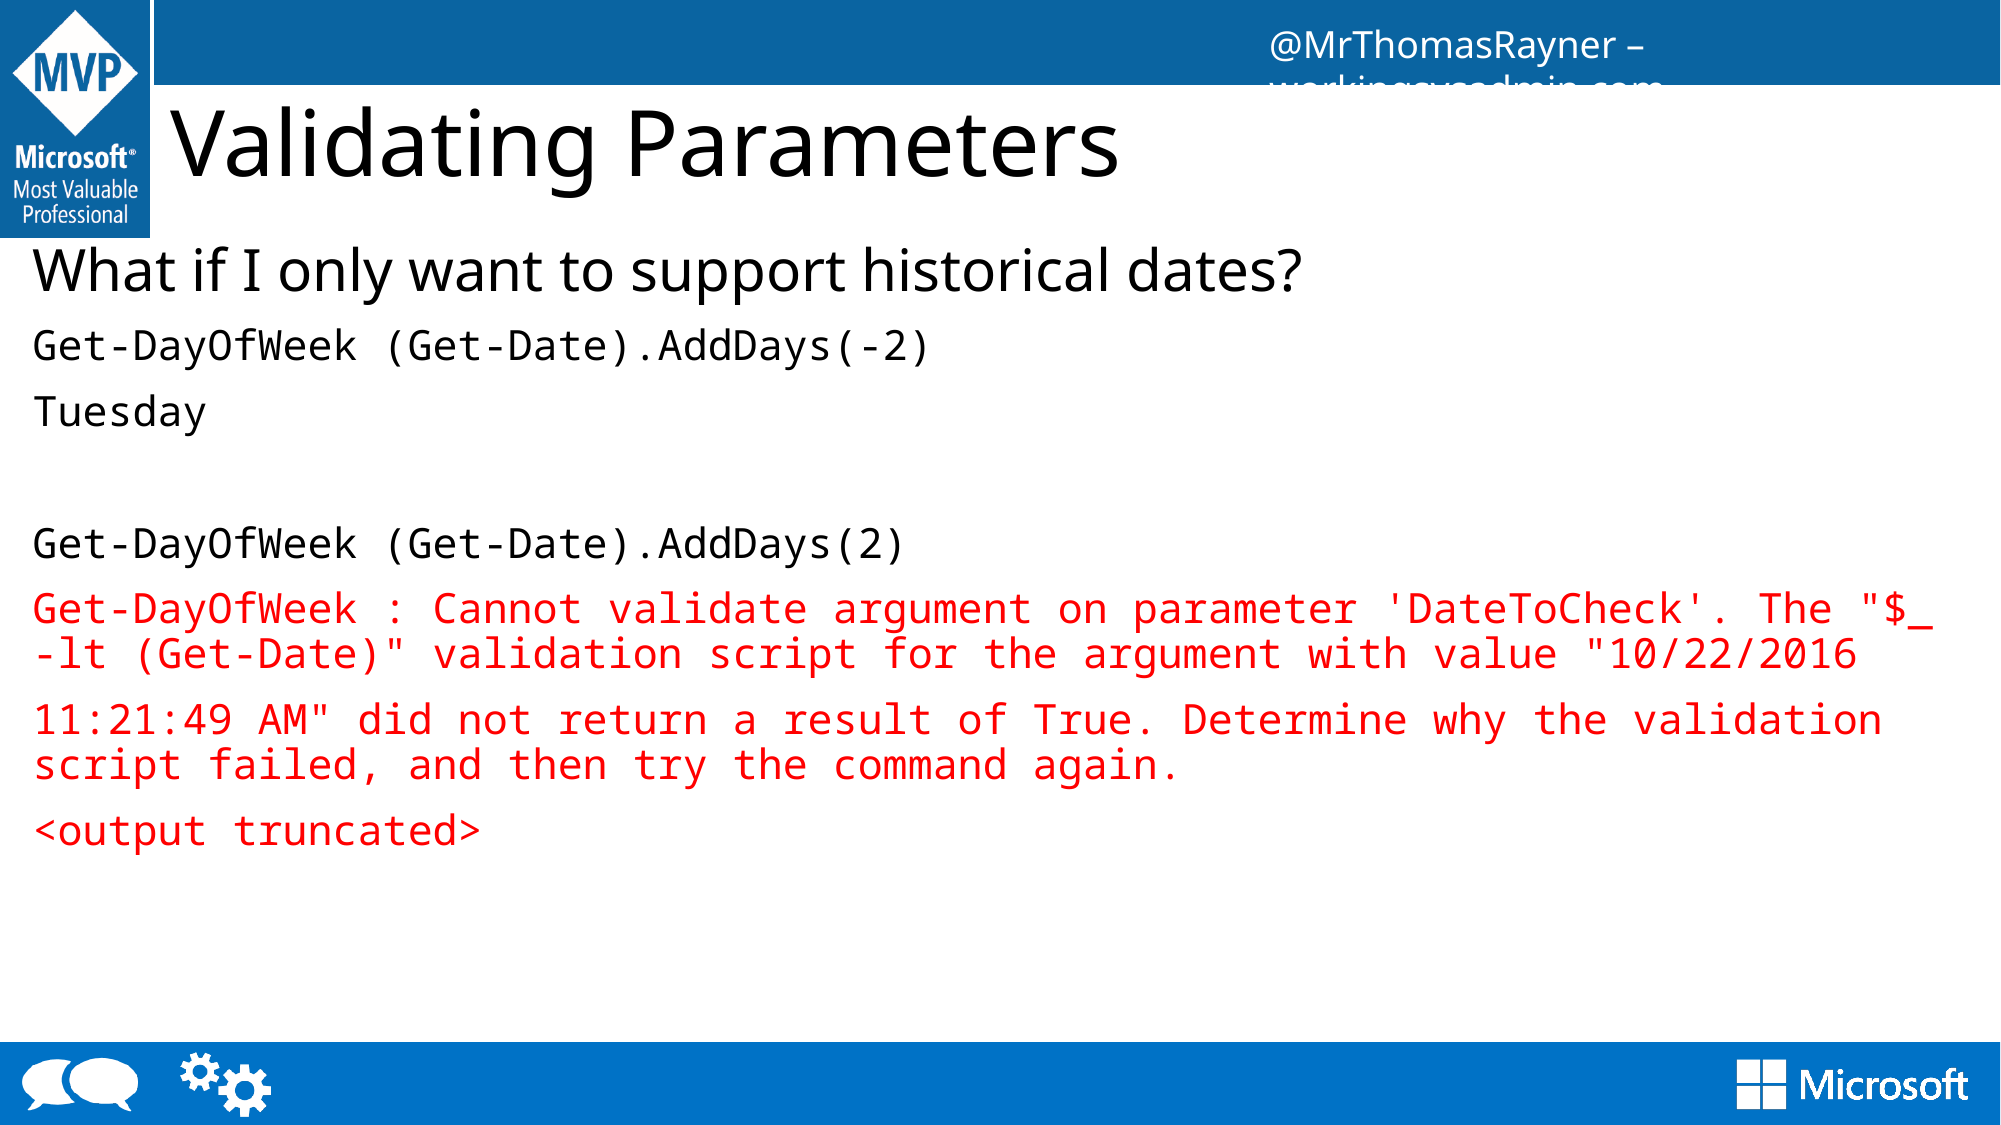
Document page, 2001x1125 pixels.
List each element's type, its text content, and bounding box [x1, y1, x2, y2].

picture [180, 1039, 271, 1125]
picture [0, 0, 150, 238]
title Validating Parameters [155, 90, 1863, 233]
picture [22, 1026, 138, 1125]
picture [1704, 1029, 2000, 1125]
list What if I only want to support historical dates? Get-DayOfWeek (Get-Date).AddDays(-2) Tuesday Get-DayOfWeek (Get-Date).AddDays(2) Get-DayOfWeek : Cannot validate argument on parameter 'DateToCheck'. The "$_ -lt (Get-Date)" validation script for the argument with value "10/22/2016 11:21:49 AM" did not return a result of True. Determine why the validation script failed, and then try the command again. <output truncated> [18, 233, 1980, 948]
